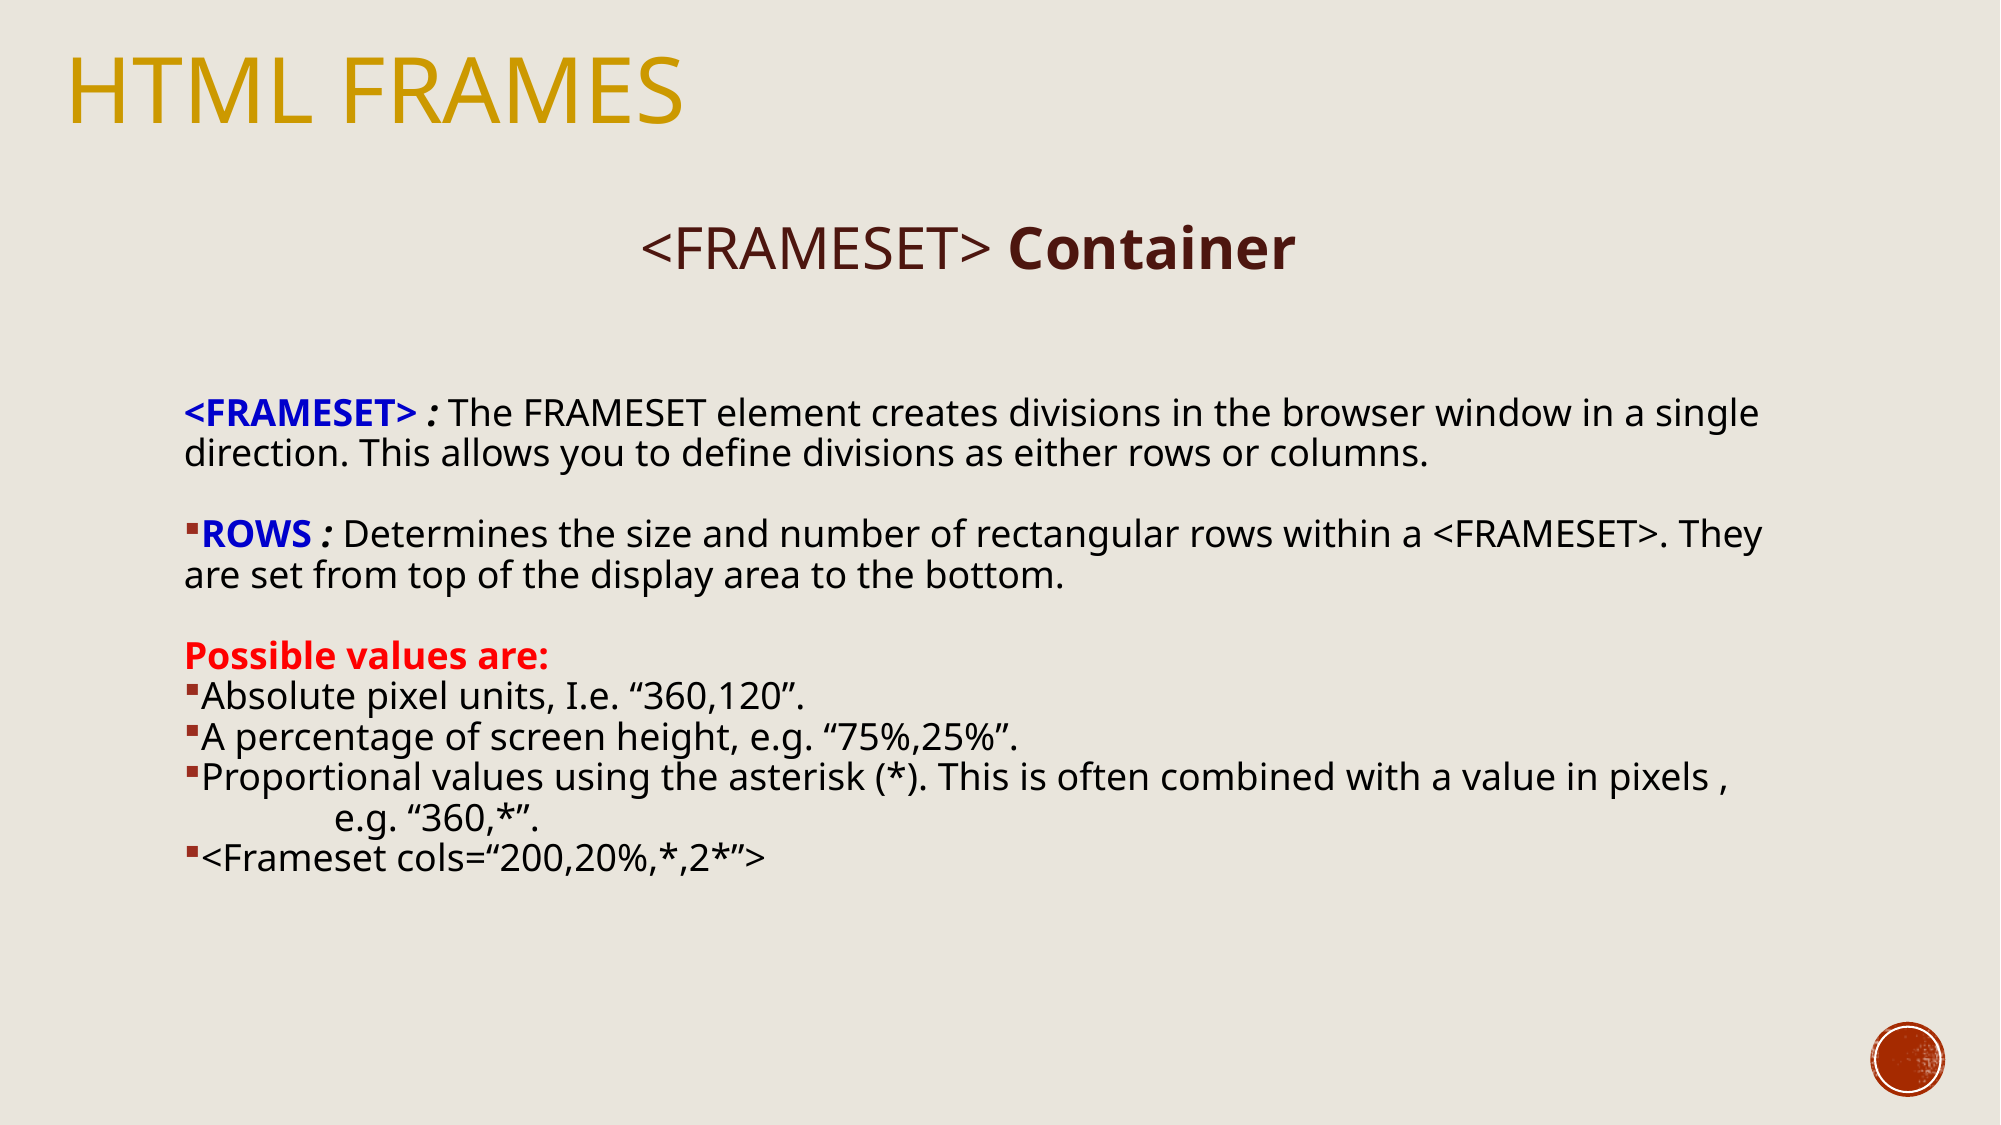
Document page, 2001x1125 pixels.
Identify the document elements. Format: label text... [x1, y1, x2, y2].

text_box HTML frames [50, 36, 1376, 185]
text_box <FRAMESET> : The FRAMESET element creates divisions in the browser window in a single direction. This allows you to define divisions as either rows or columns. ROWS : Determines the size and number of rectangular rows within a <FRAMESET>. They are set from top of the display area to the bottom. Possible values are: Absolute pixel units, I.e. “360,120”. A percentage of screen height, e.g. “75%,25%”. Proportional values using the asterisk (*). This is often combined with a value in pixels , e.g. “360,*”. <Frameset cols=“200,20%,*,2*”> [169, 386, 1779, 887]
text_box <FRAMESET> Container [625, 203, 1327, 289]
